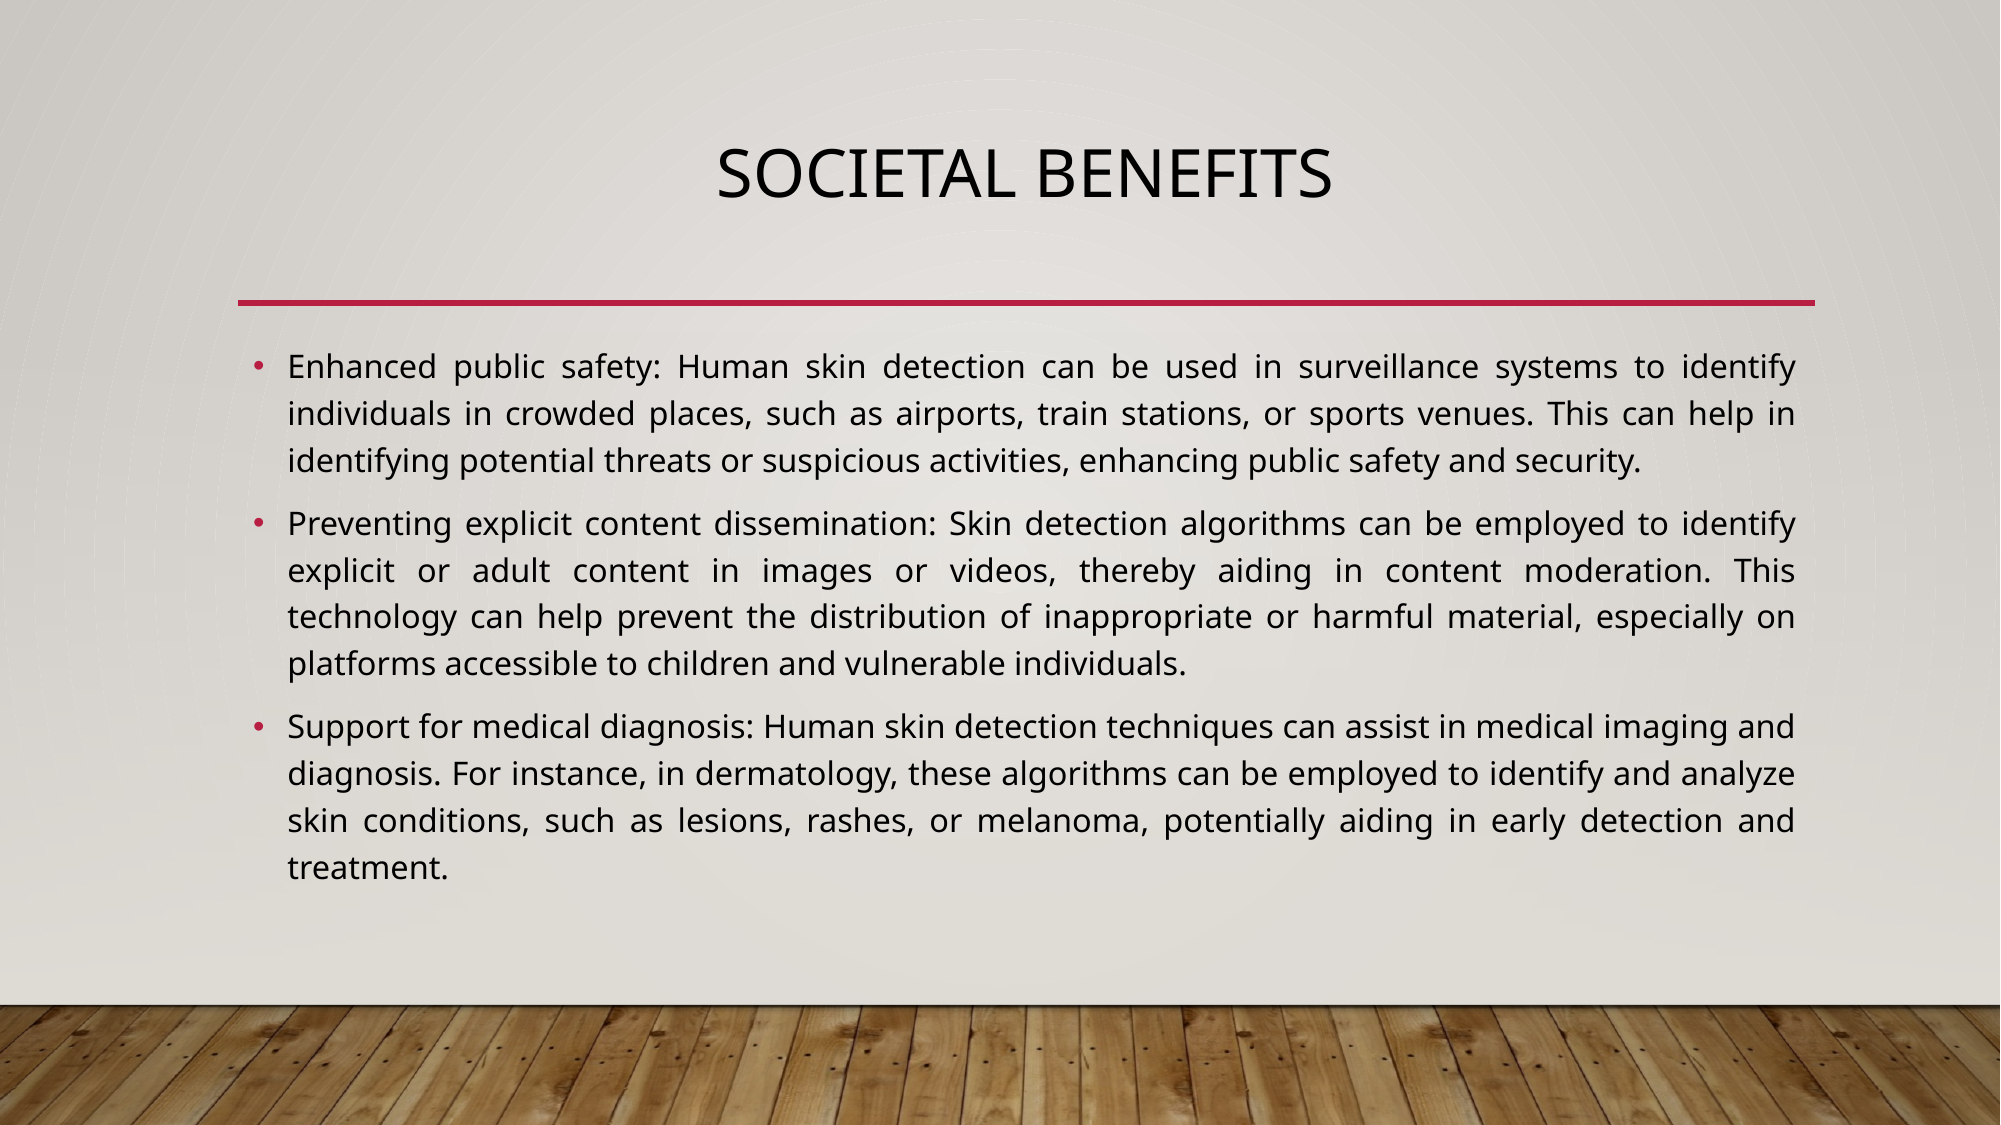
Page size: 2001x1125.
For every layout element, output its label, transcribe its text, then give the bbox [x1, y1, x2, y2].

title Societal benefits [238, 131, 1814, 305]
picture [0, 1005, 2000, 1125]
list Enhanced public safety: Human skin detection can be used in surveillance systems to identify individuals in crowded places, such as airports, train stations, or sports venues. This can help in identifying potential threats or suspicious activities, enhancing public safety and security. Preventing explicit content dissemination: Skin detection algorithms can be employed to identify explicit or adult content in images or videos, thereby aiding in content moderation. This technology can help prevent the distribution of inappropriate or harmful material, especially on platforms accessible to children and vulnerable individuals. Support for medical diagnosis: Human skin detection techniques can assist in medical imaging and diagnosis. For instance, in dermatology, these algorithms can be employed to identify and analyze skin conditions, such as lesions, rashes, or melanoma, potentially aiding in early detection and treatment. [238, 330, 1814, 897]
